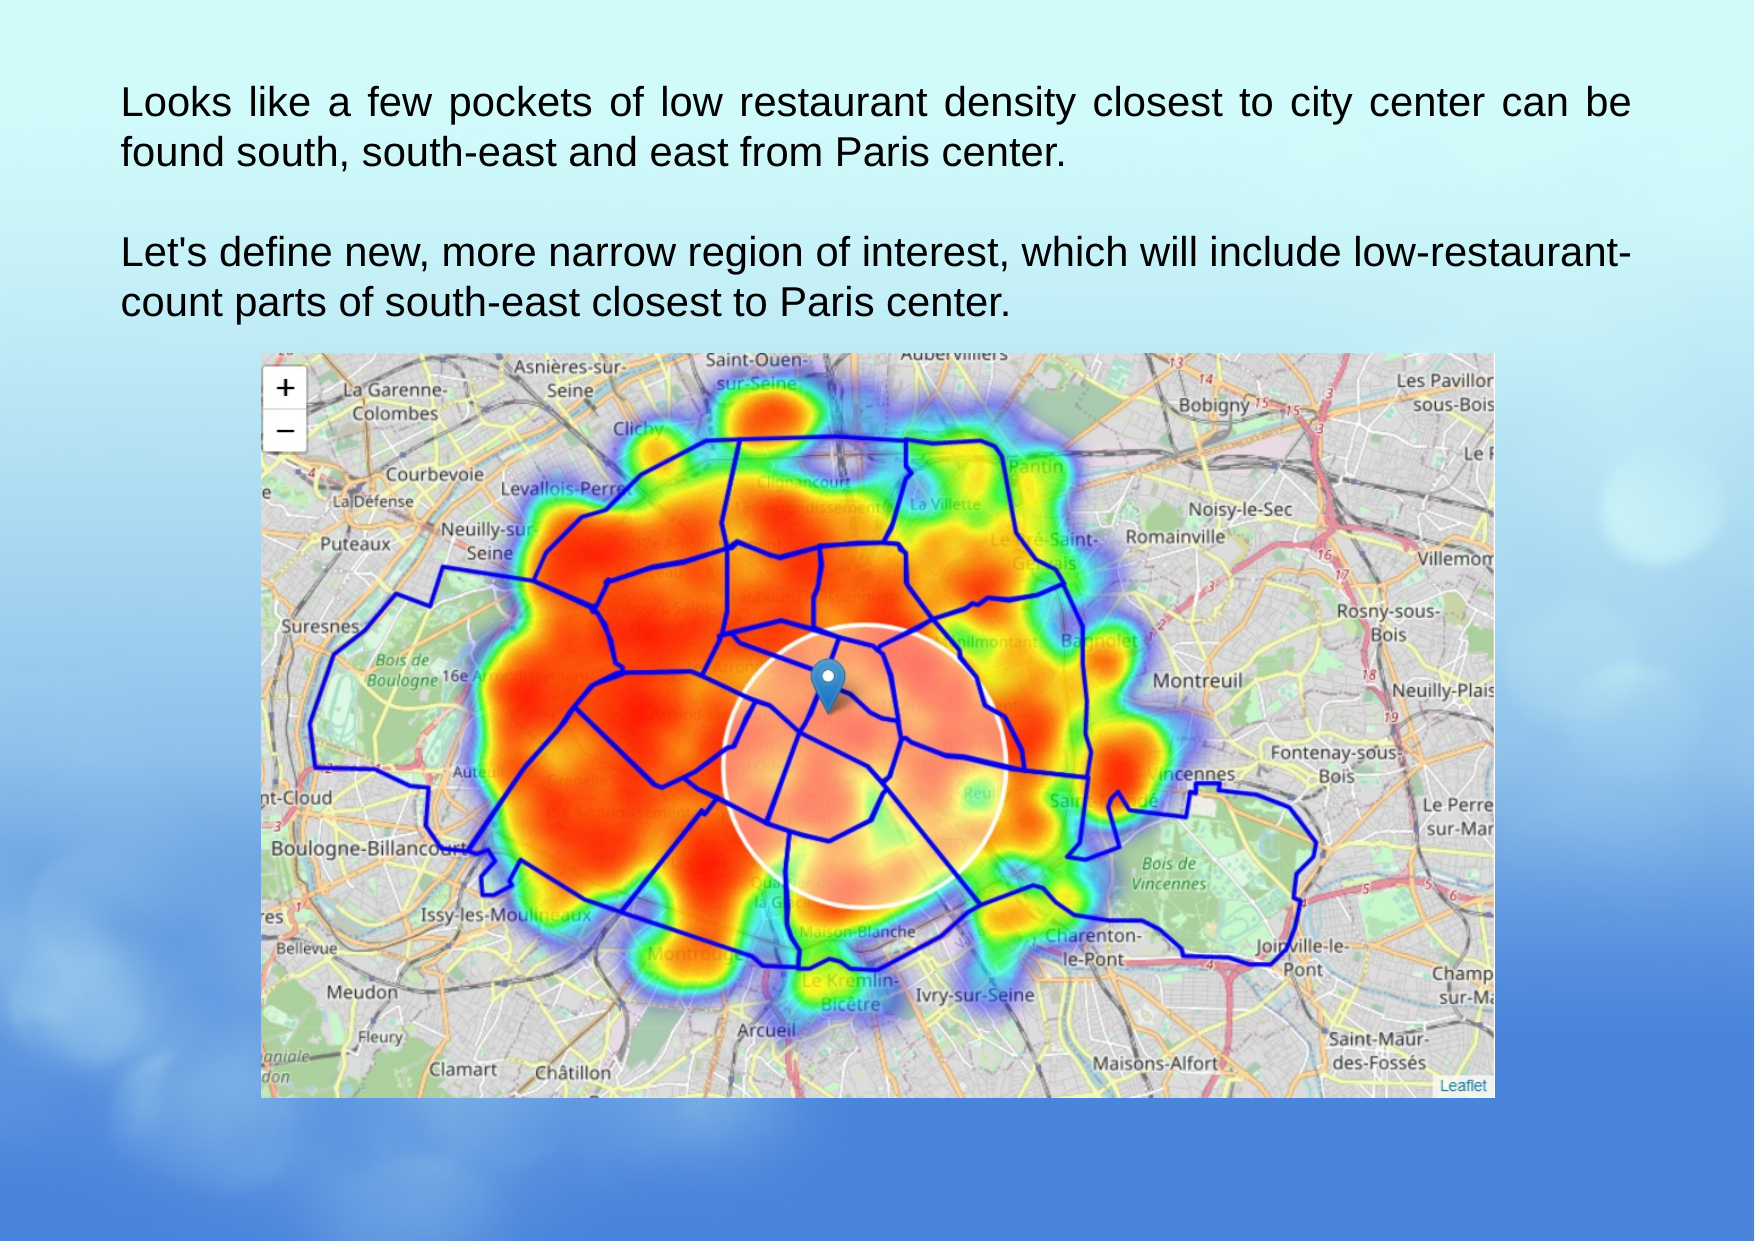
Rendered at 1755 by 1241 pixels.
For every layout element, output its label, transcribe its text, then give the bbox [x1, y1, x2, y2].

title Looks like a few pockets of low restaurant density closest to city center can be found south, south-east and east from Paris center. Let's define new, more narrow region of interest, which will include low-restaurant-count parts of south-east closest to Paris center. [105, 70, 1648, 330]
picture [0, 0, 1755, 1241]
